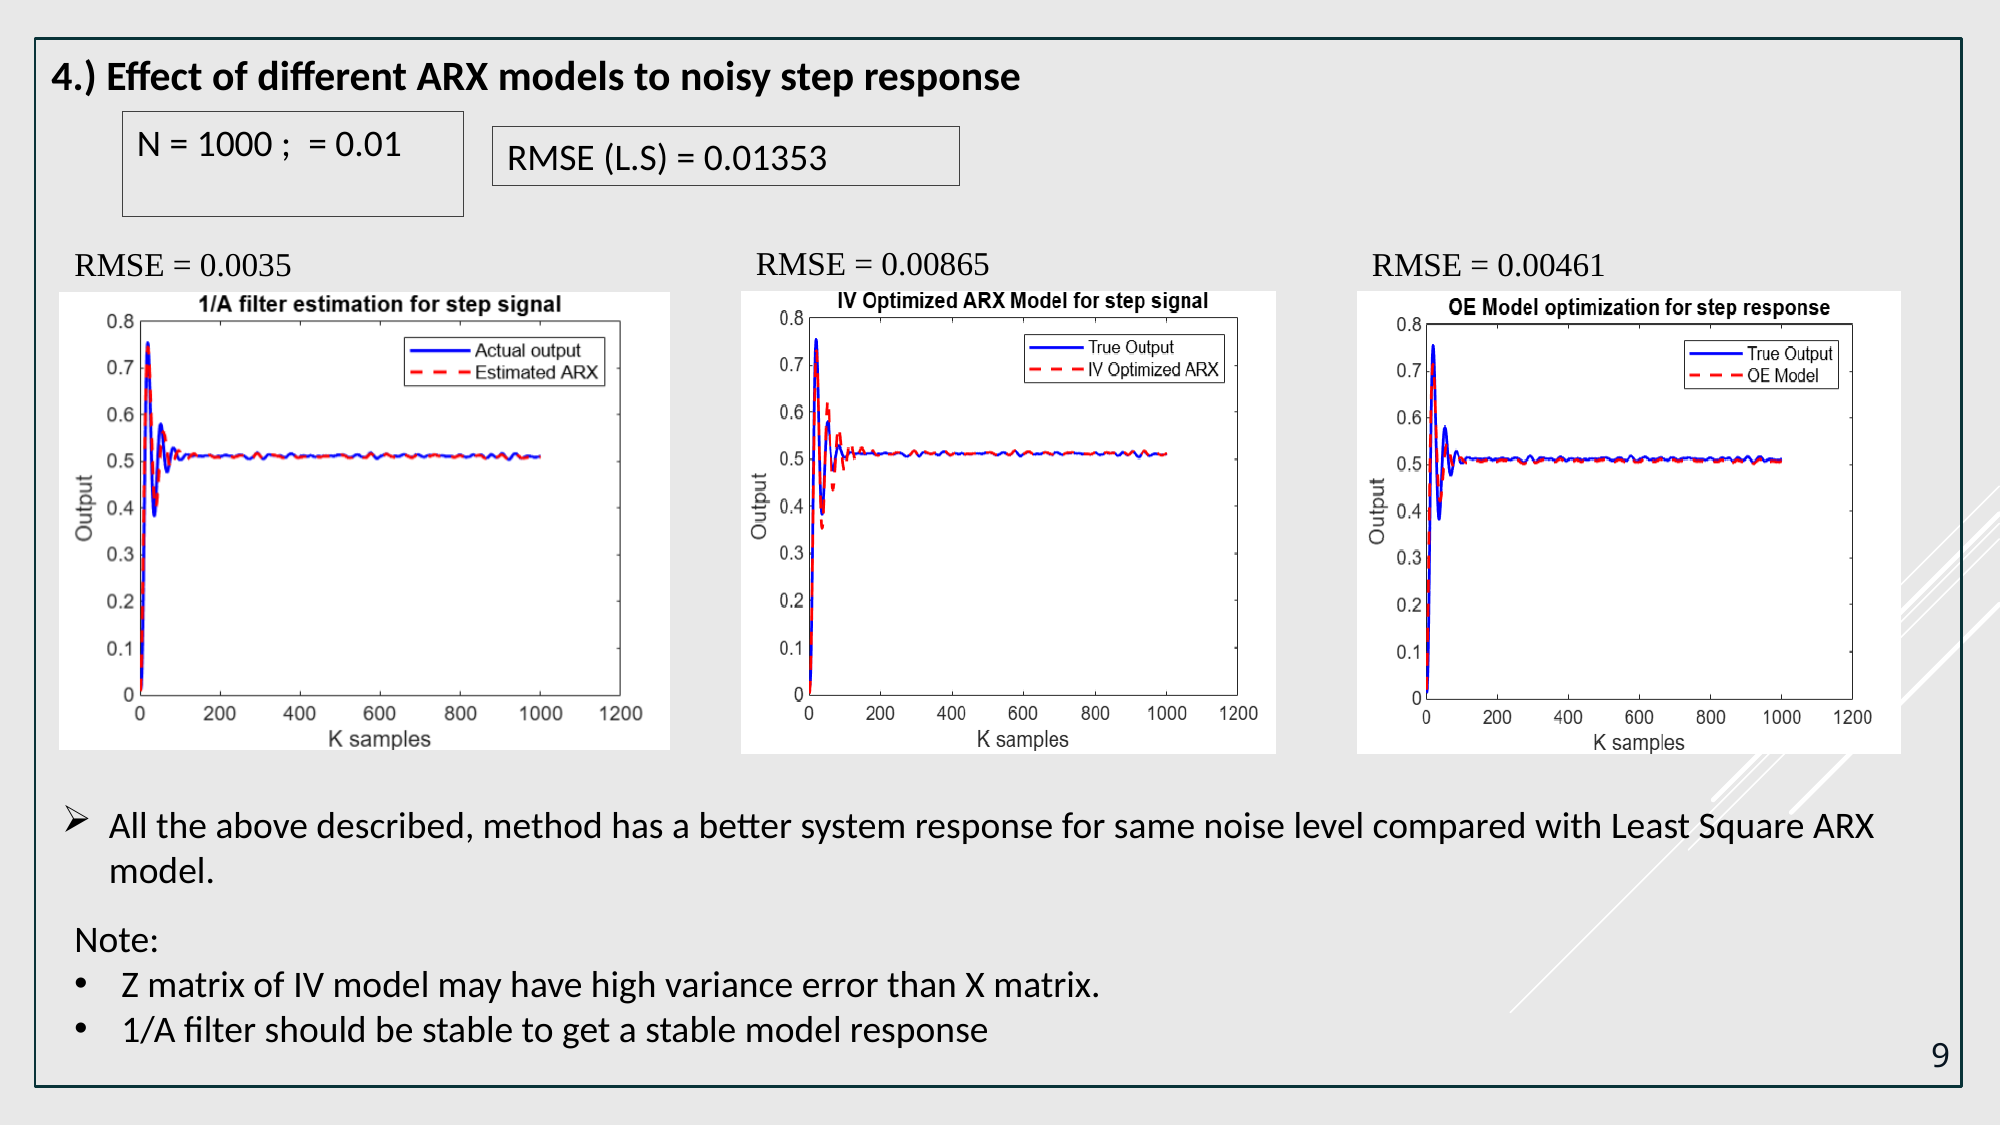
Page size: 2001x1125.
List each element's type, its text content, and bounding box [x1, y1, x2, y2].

picture [740, 291, 1276, 754]
picture [1356, 291, 1901, 754]
text_box Note: Z matrix of IV model may have high variance error than X matrix. 1/A filter should be stable to get a stable model response [59, 907, 1962, 1103]
text_box RMSE = 0.0035 [59, 236, 560, 291]
text_box RMSE (L.S) = 0.01353 [492, 126, 960, 186]
text_box [34, 37, 1963, 1088]
text_box 4.) Effect of different ARX models to noisy step response [36, 40, 1964, 106]
text_box RMSE = 0.00461 [1357, 236, 1858, 291]
picture [58, 291, 671, 750]
text_box All the above described, method has a better system response for same noise level compared with Least Square ARX model. [47, 793, 1964, 899]
text_box RMSE = 0.00865 [741, 234, 1242, 290]
